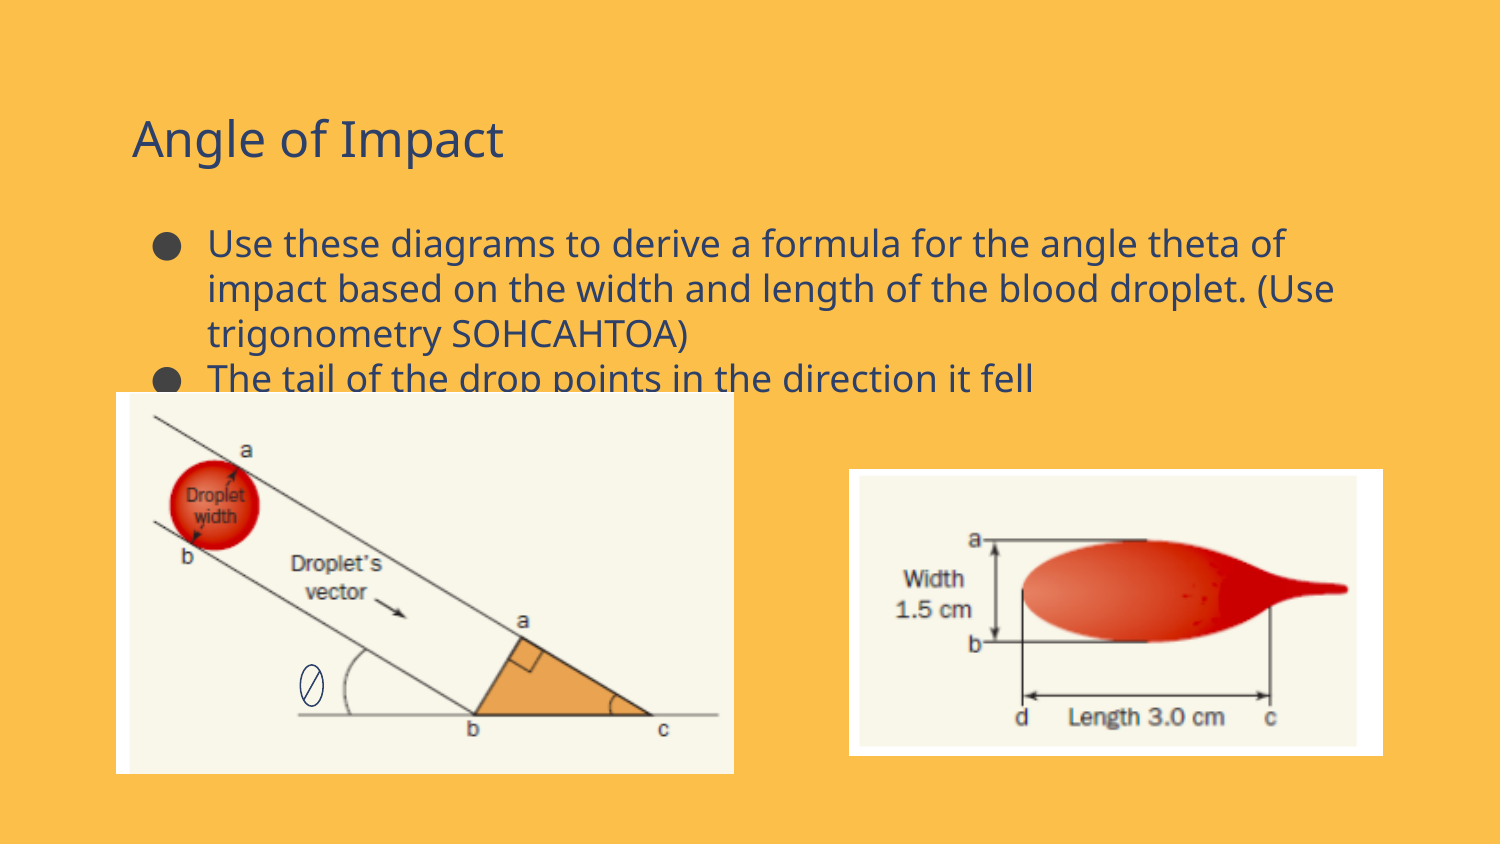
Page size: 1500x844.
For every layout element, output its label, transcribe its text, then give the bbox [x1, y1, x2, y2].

picture [116, 391, 735, 774]
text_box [303, 670, 321, 701]
list Use these diagrams to derive a formula for the angle theta of impact based on the width and length of the blood droplet. (Use trigonometry SOHCAHTOA) The tail of the drop points in the direction it fell [116, 204, 1383, 756]
title Angle of Impact [116, 88, 1383, 183]
picture [849, 468, 1384, 757]
